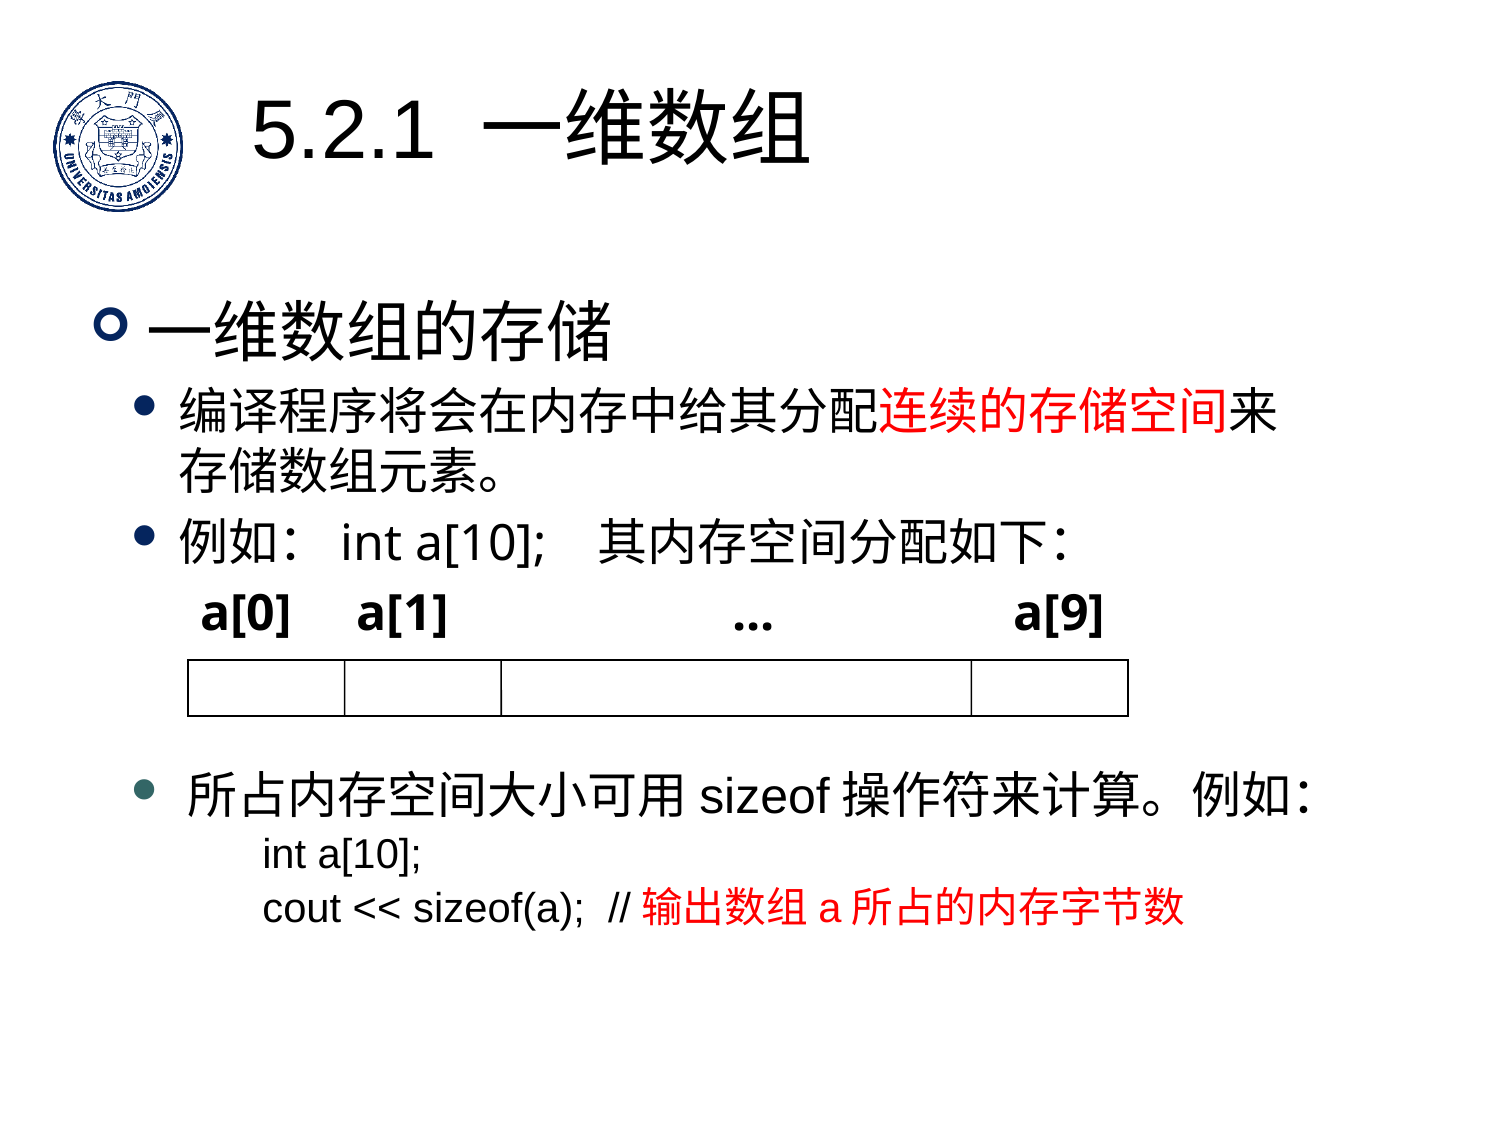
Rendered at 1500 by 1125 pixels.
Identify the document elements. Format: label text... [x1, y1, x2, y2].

text_box 5.2.1 一维数组 [236, 0, 1387, 251]
list 一维数组的存储 编译程序将会在内存中给其分配连续的存储空间来存储数组元素。 例如：int a[10]; 其内存空间分配如下： a[0] a[1] ... a[9] [74, 282, 1340, 678]
picture [53, 81, 183, 212]
text_box 所占内存空间大小可用sizeof操作符来计算。例如： int a[10]; cout << sizeof(a); //输出数组a所占的内存字节数 [41, 763, 1325, 954]
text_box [187, 659, 1129, 717]
